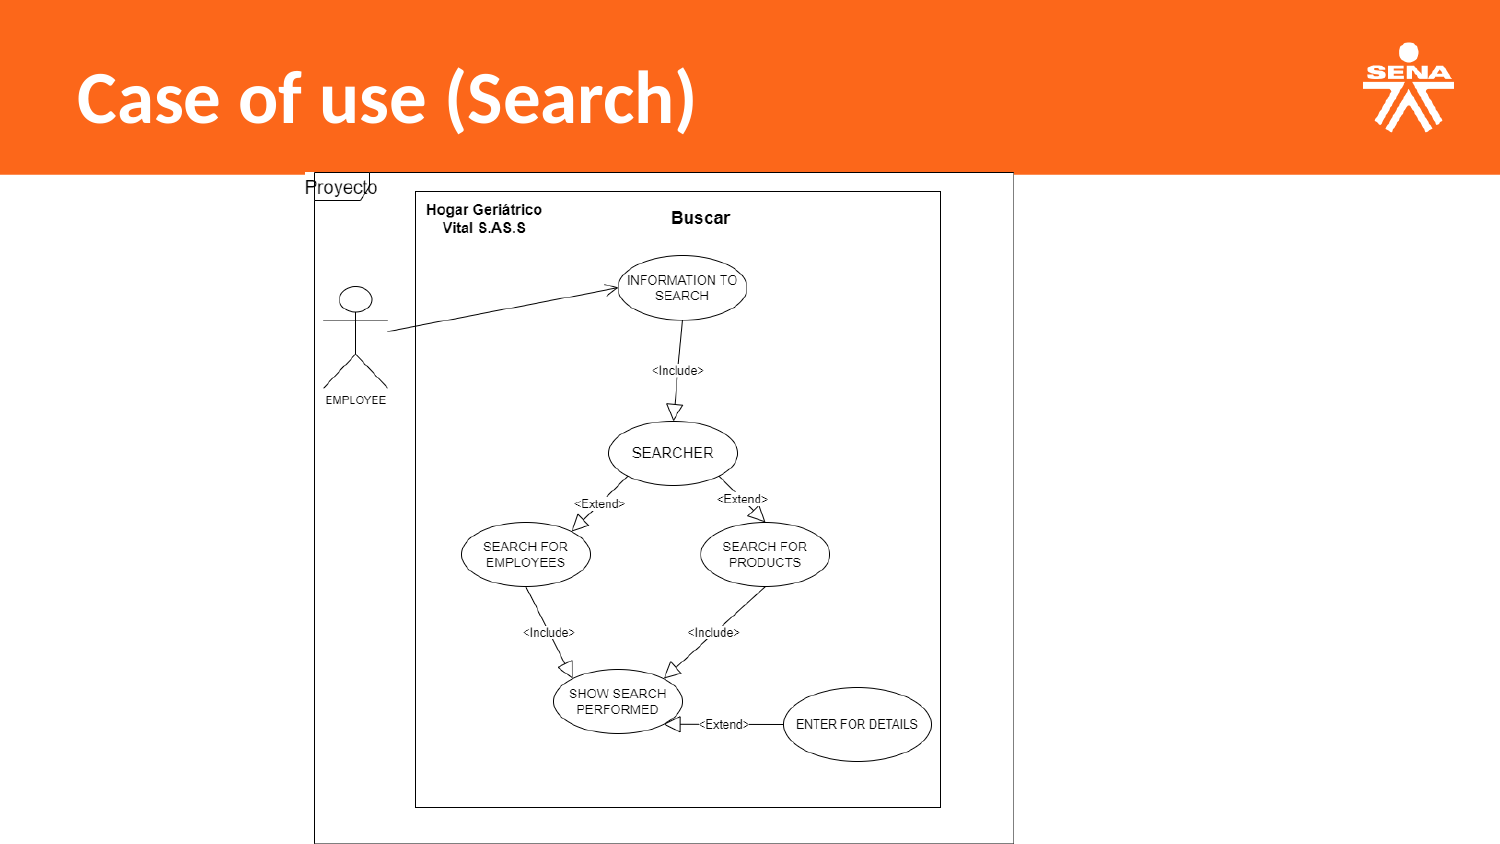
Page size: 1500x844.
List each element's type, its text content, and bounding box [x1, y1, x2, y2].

picture [0, 0, 1500, 844]
text_box Case of use (Search) [62, 40, 978, 146]
